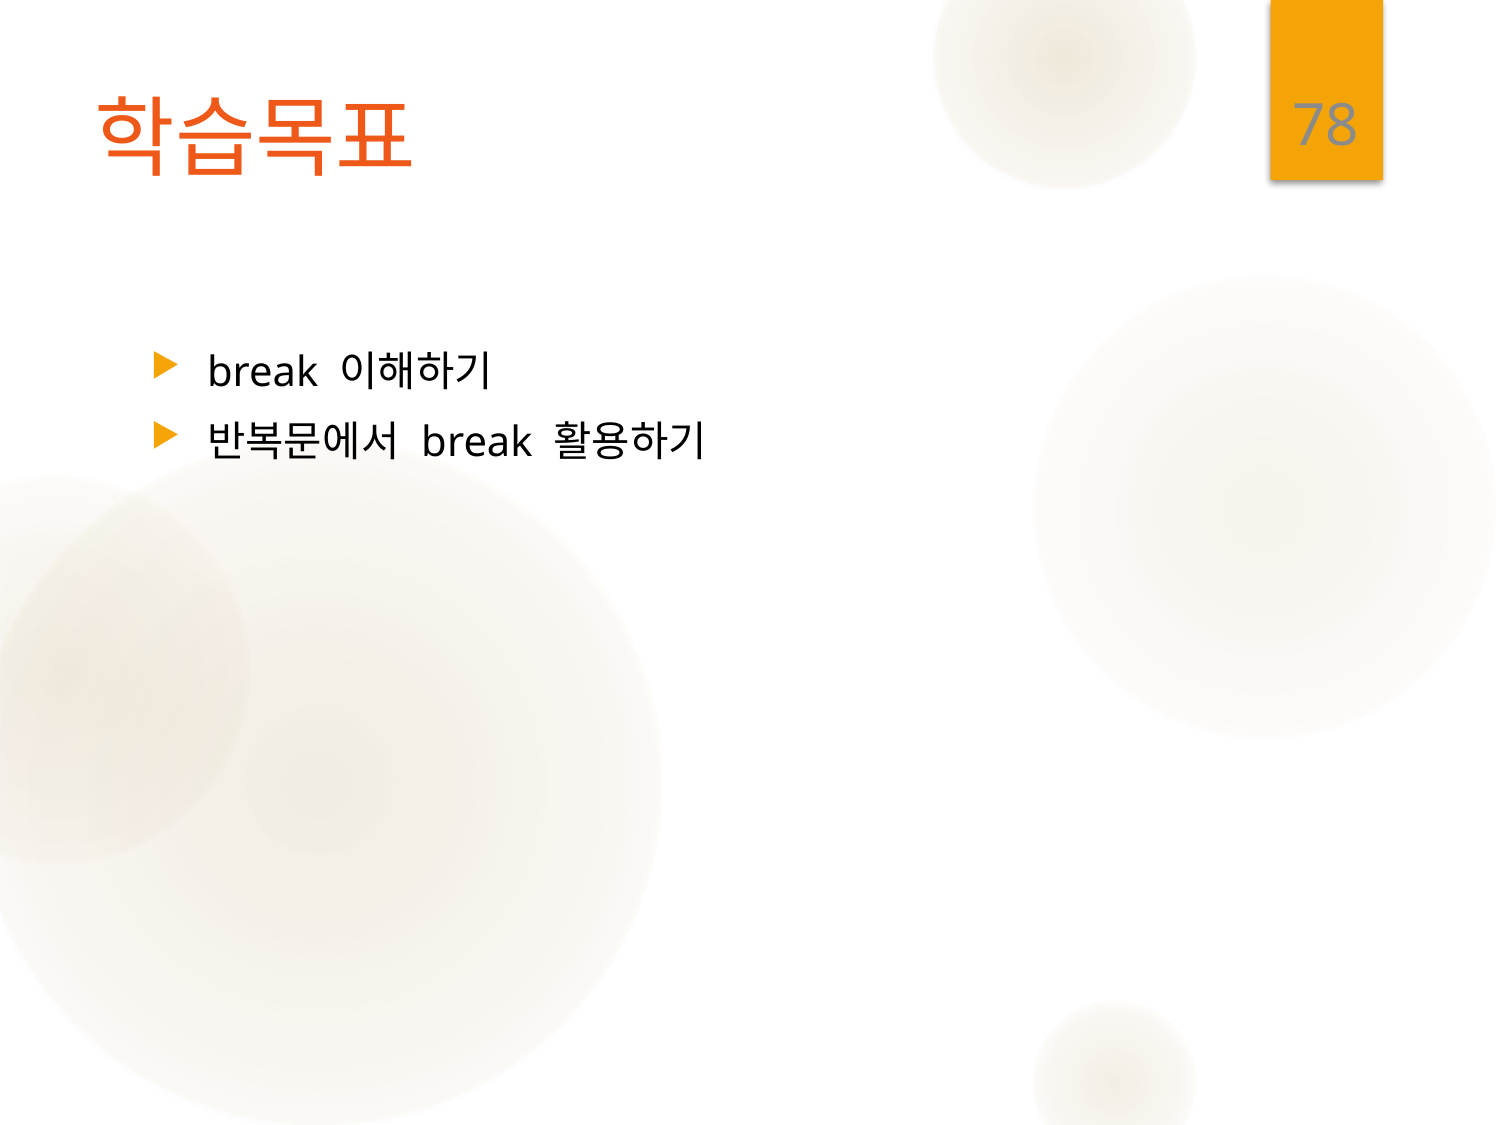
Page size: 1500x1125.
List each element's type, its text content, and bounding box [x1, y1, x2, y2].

slide_number 78 [1273, 48, 1378, 175]
title 학습목표 [79, 74, 1237, 304]
list break 이해하기 반복문에서 break 활용하기 [135, 336, 1237, 1025]
